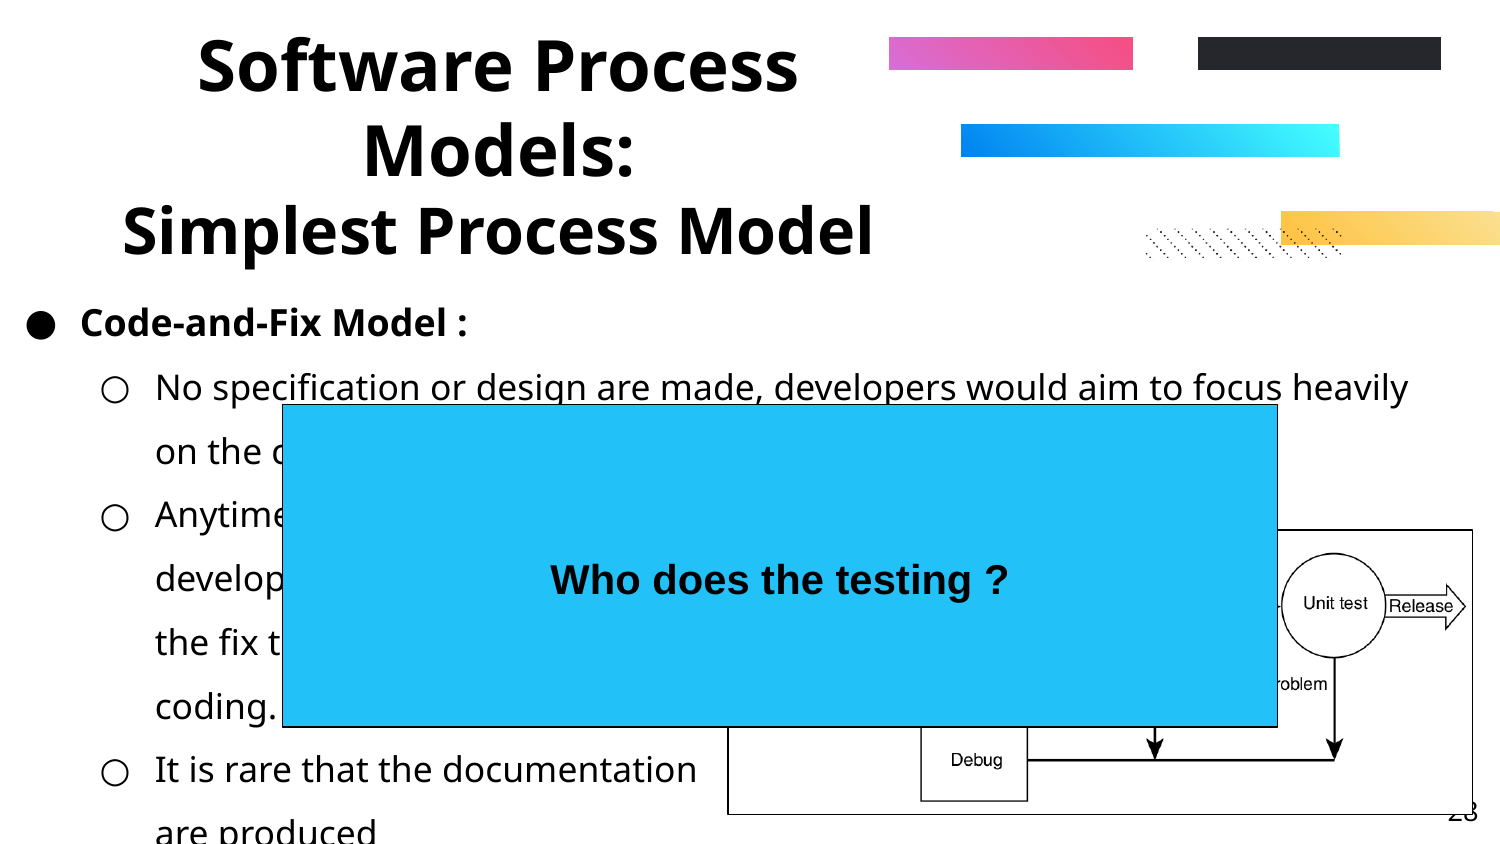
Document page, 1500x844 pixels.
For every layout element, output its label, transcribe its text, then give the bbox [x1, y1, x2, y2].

subtitle Code-and-Fix Model : No specification or design are made, developers would aim to focus heavily on the coding aspect Anytime, there is an error or a functionality to be implemented, the developers will intervene the fix the error or do further coding. It is rare that the documentation are produced [0, 261, 1441, 757]
picture [728, 530, 1472, 815]
title Software Process Models: Simplest Process Model [39, 37, 959, 251]
slide_number ‹#› [1403, 779, 1494, 844]
text_box Who does the testing ? [282, 404, 1278, 727]
picture [1144, 228, 1343, 260]
